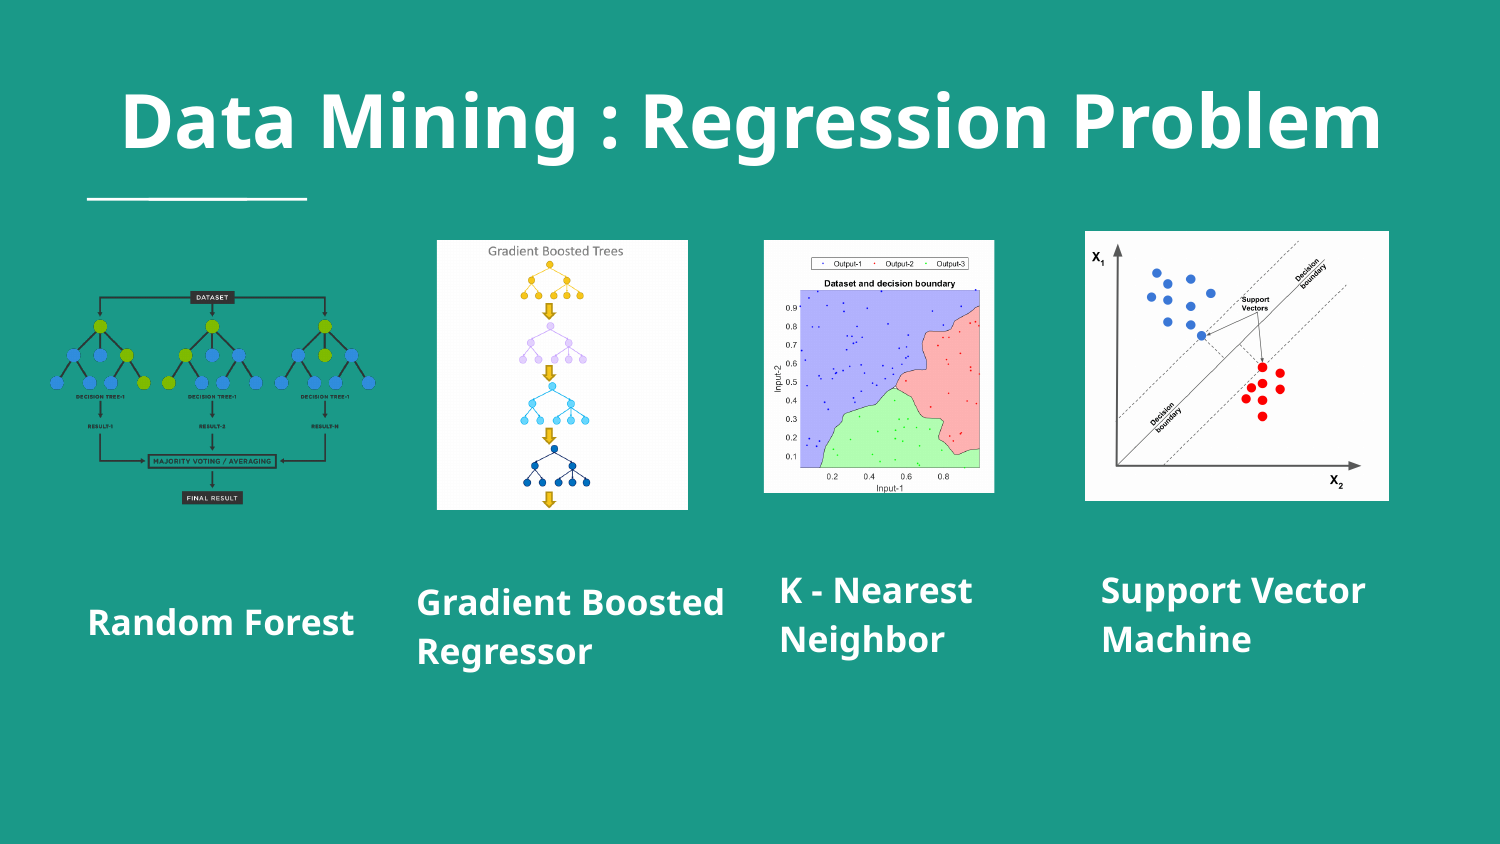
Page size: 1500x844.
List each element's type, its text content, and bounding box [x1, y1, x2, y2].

picture [436, 240, 689, 510]
list K - Nearest Neighbor [763, 546, 1067, 641]
list Random Forest [71, 578, 375, 673]
picture [45, 279, 383, 538]
picture [763, 240, 995, 493]
list Support Vector Machine [1085, 546, 1389, 641]
list Gradient Boosted Regressor [400, 559, 759, 653]
picture [1085, 231, 1389, 502]
title Data Mining : Regression Problem [104, 58, 1466, 308]
